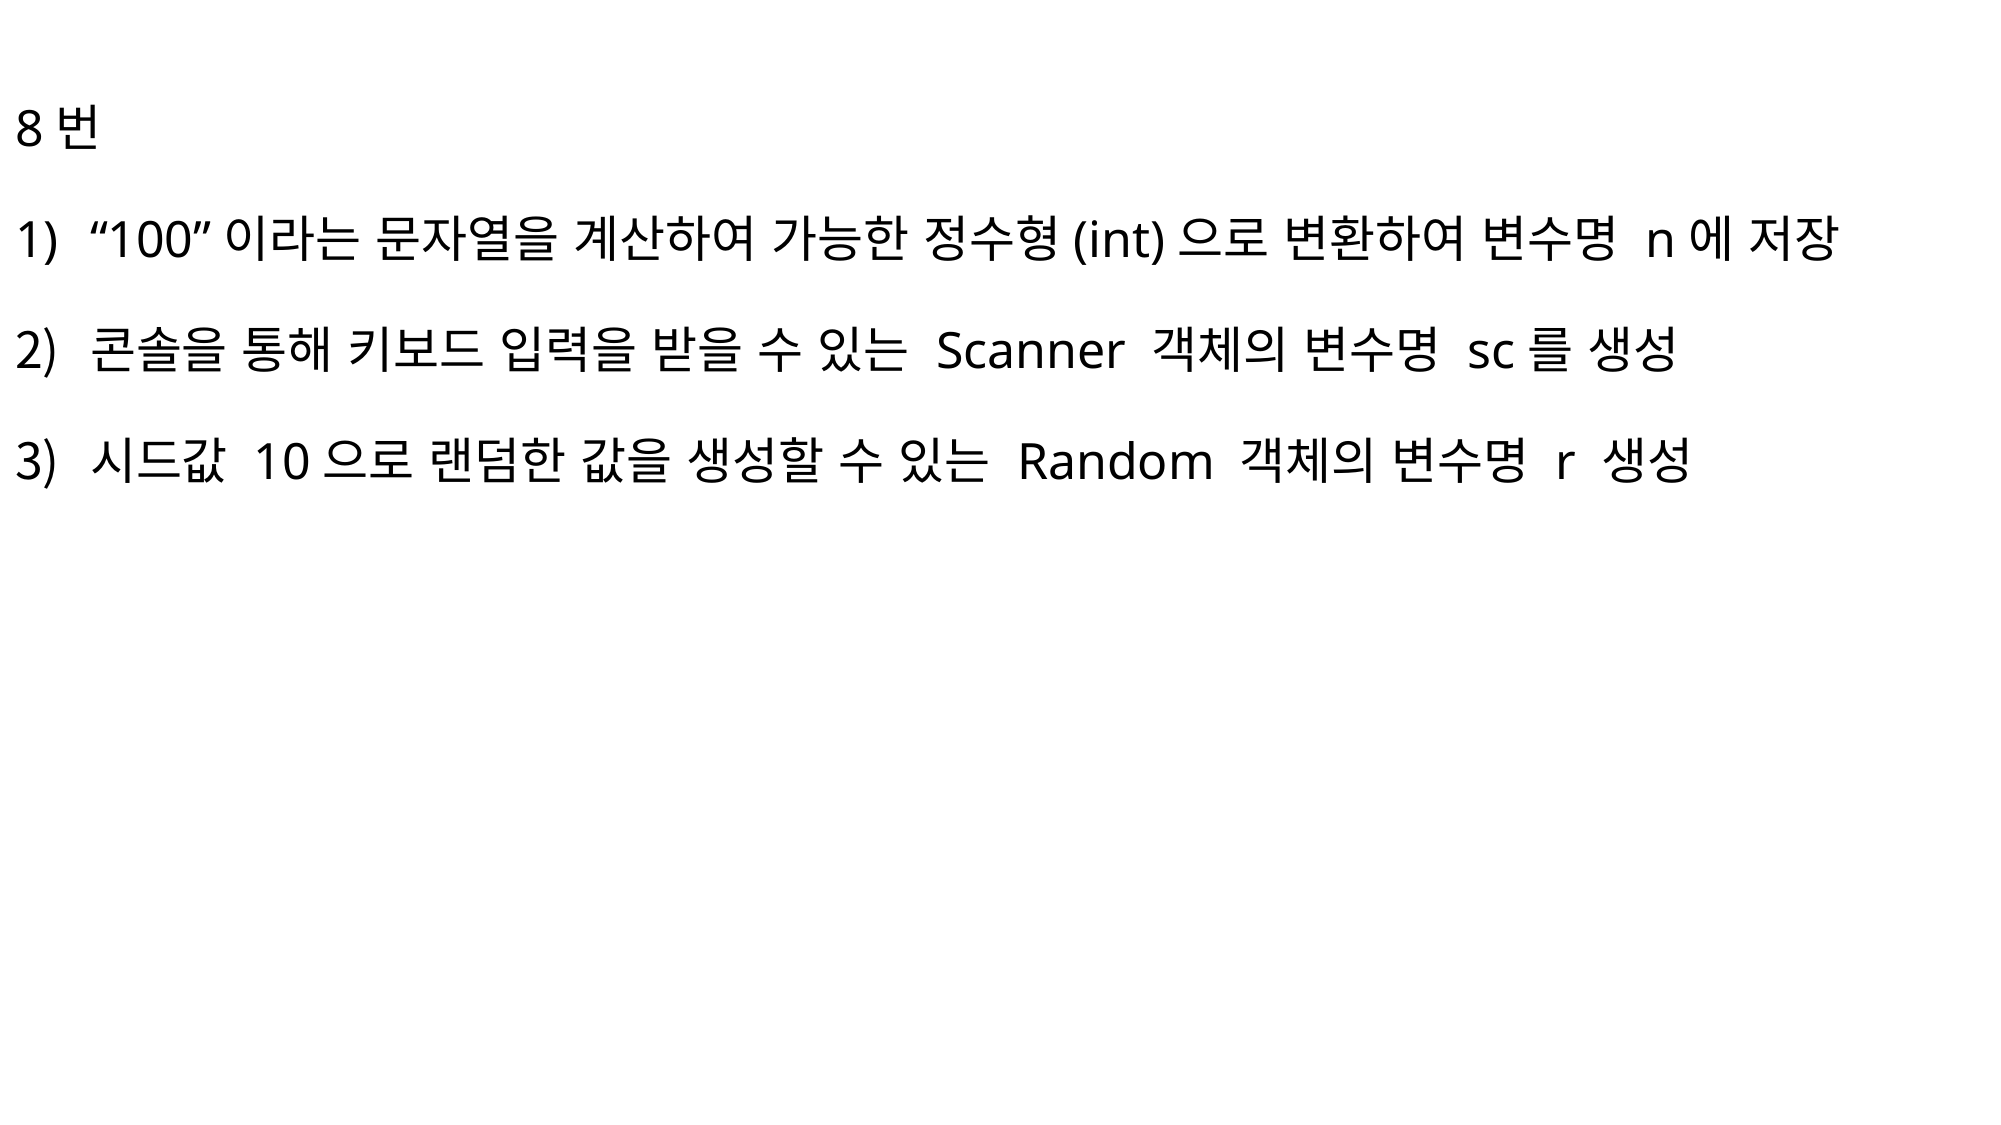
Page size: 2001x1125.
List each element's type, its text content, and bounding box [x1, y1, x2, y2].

subtitle 8번 “100”이라는 문자열을 계산하여 가능한 정수형(int)으로 변환하여 변수명 n에 저장 콘솔을 통해 키보드 입력을 받을 수 있는 Scanner 객체의 변수명 sc를 생성 시드값 10으로 랜덤한 값을 생성할 수 있는 Random 객체의 변수명 r 생성 [0, 59, 2000, 563]
